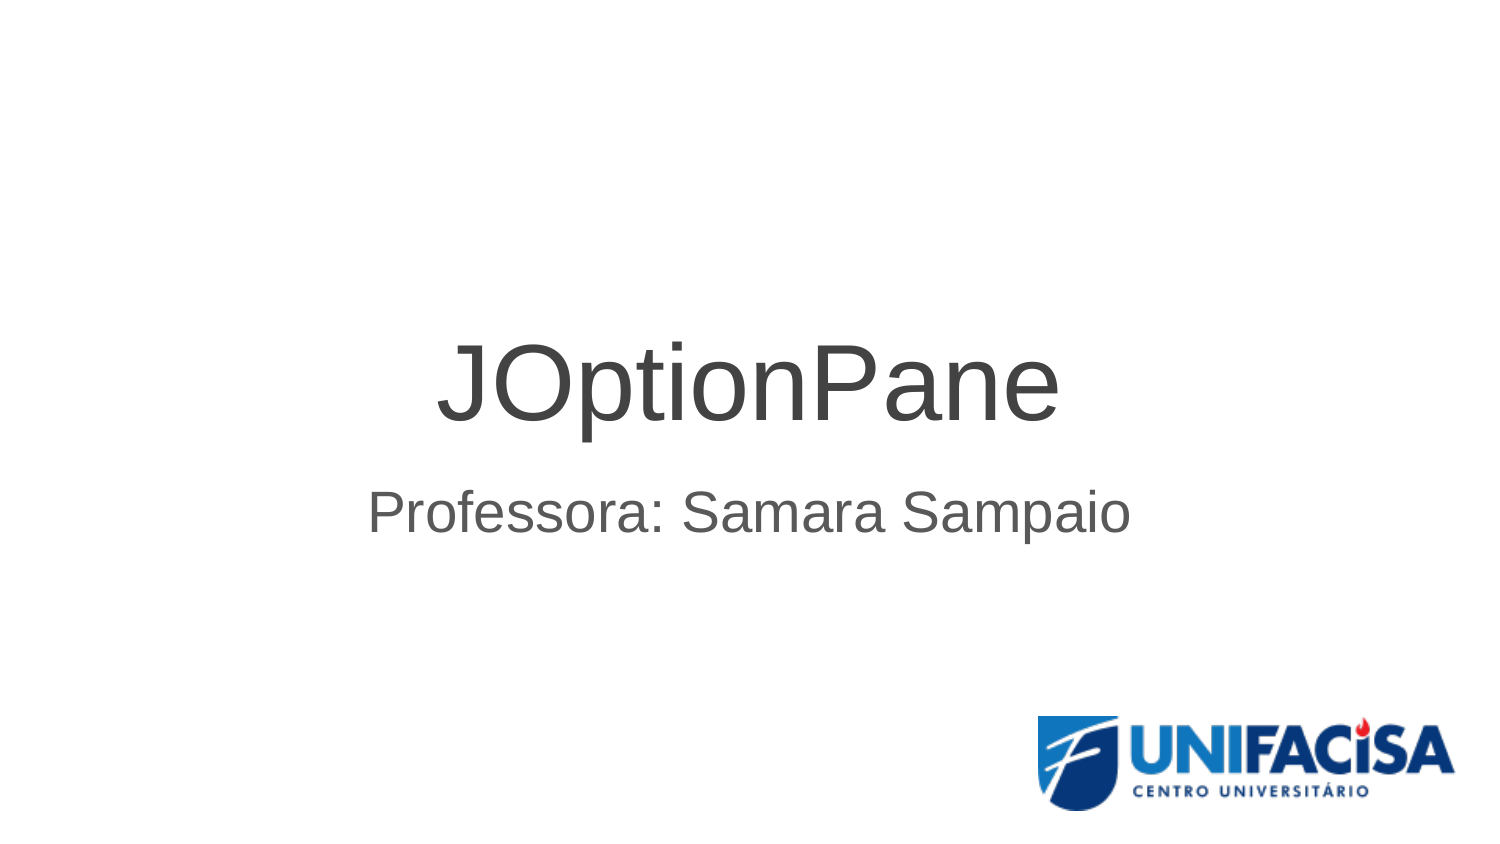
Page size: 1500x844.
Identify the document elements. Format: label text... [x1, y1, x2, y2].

picture [1037, 716, 1456, 811]
title JOptionPane [51, 122, 1449, 459]
subtitle Professora: Samara Sampaio [51, 464, 1449, 595]
